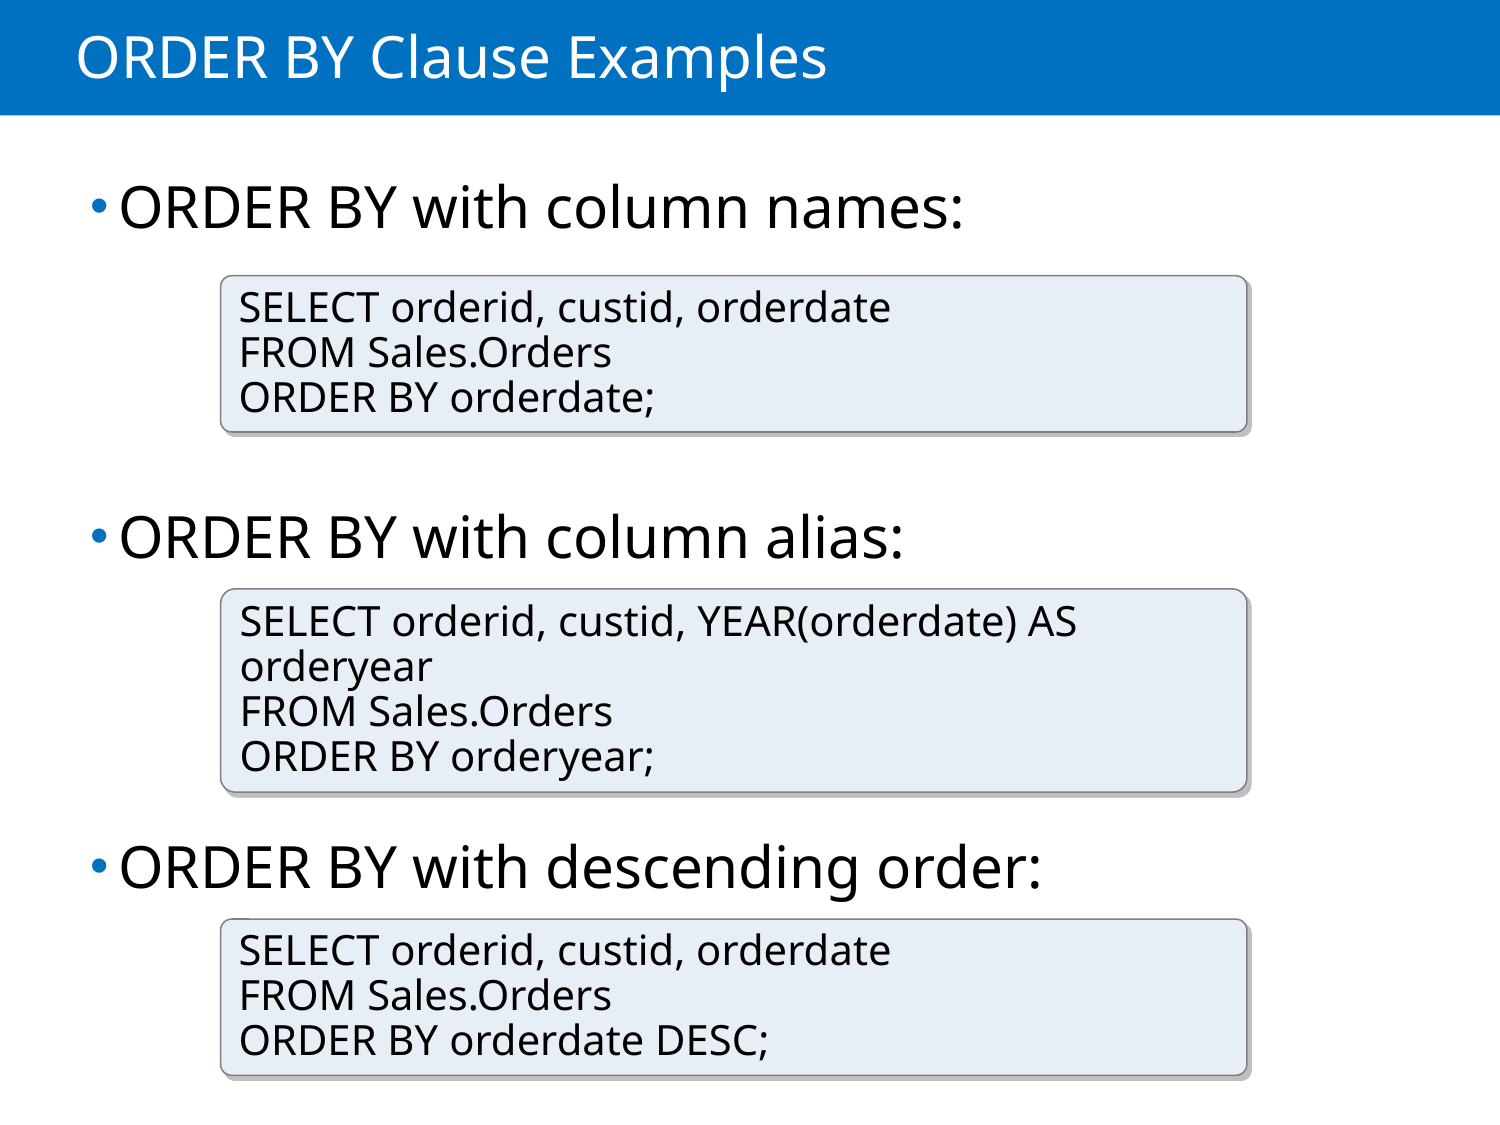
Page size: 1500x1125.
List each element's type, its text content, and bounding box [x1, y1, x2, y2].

text_box SELECT orderid, custid, orderdate FROM Sales.Orders ORDER BY orderdate; [220, 275, 1247, 432]
title ORDER BY Clause Examples [75, 0, 1351, 122]
text_box SELECT orderid, custid, YEAR(orderdate) AS orderyear FROM Sales.Orders ORDER BY orderyear; [220, 588, 1247, 793]
text_box ORDER BY with column names: ORDER BY with column alias: ORDER BY with descending order: [75, 162, 1347, 883]
text_box SELECT orderid, custid, orderdate FROM Sales.Orders ORDER BY orderdate DESC; [220, 919, 1247, 1076]
